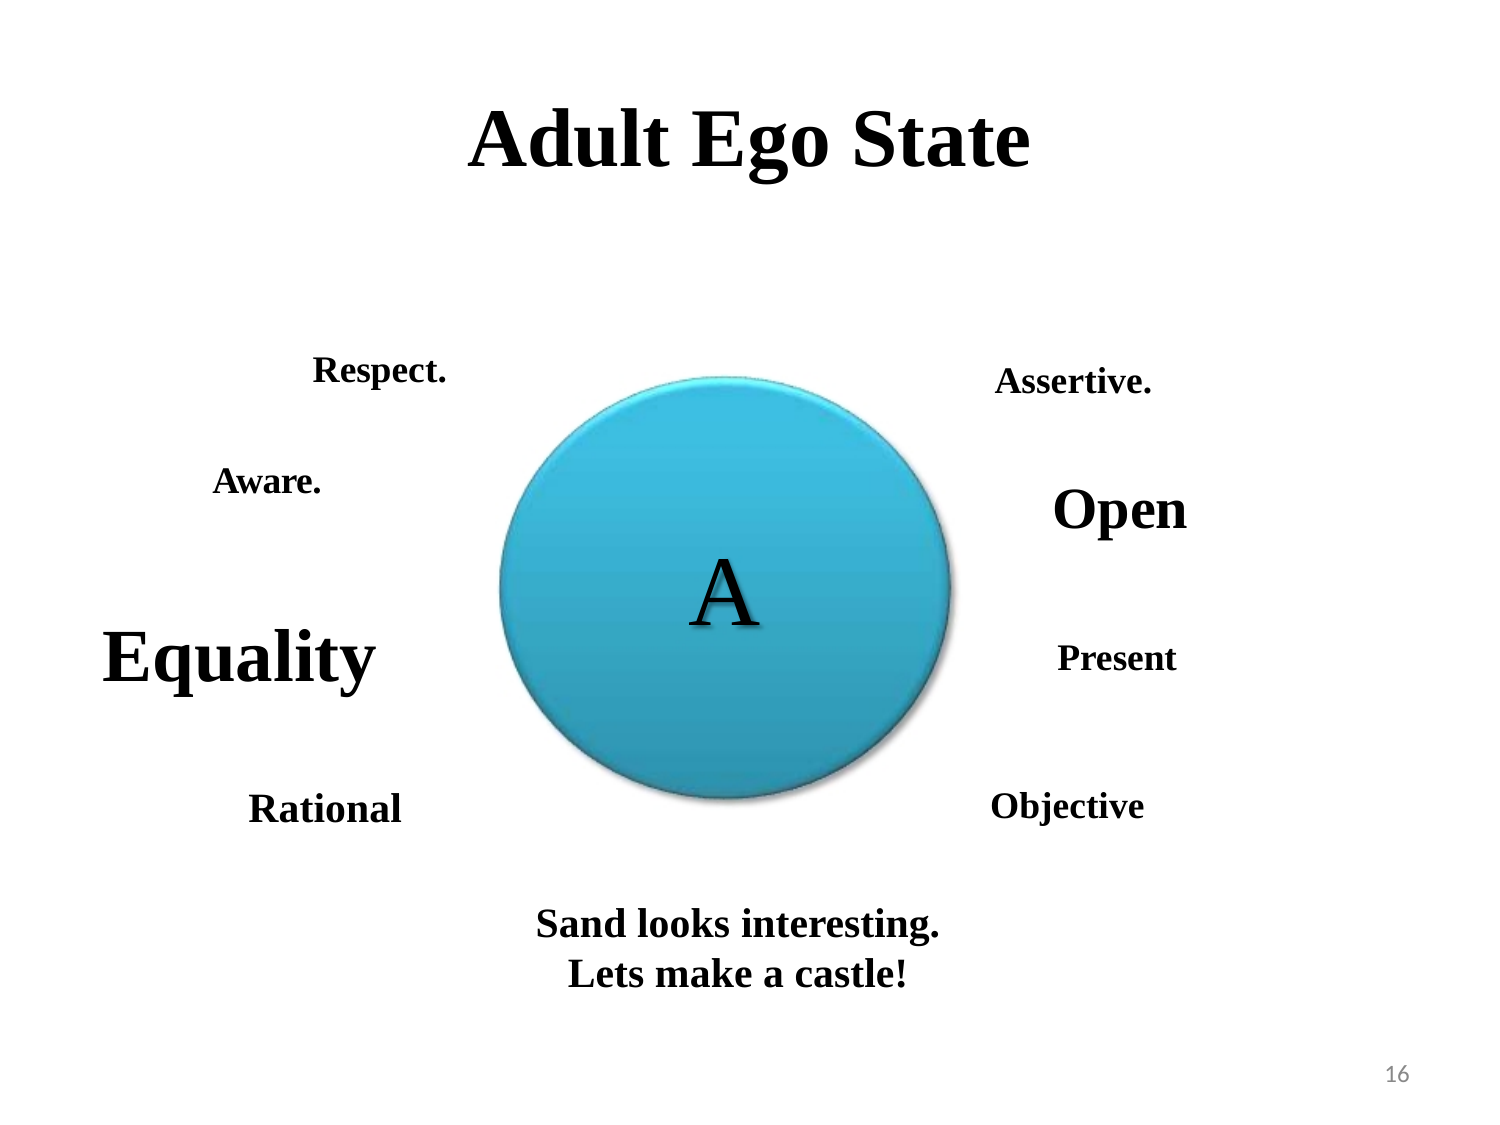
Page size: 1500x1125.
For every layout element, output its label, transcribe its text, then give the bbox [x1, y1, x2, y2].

text_box Open [1052, 475, 1195, 548]
text_box Objective [990, 784, 1151, 834]
text_box 16 [1384, 1062, 1417, 1096]
text_box Assertive. [994, 359, 1159, 409]
text_box Adult Ego State [467, 91, 1039, 191]
text_box Lets make a castle! [567, 949, 914, 1004]
text_box Aware. [212, 459, 332, 509]
picture [495, 372, 964, 812]
text_box Equality [102, 613, 384, 704]
text_box Rational [248, 784, 408, 839]
text_box Present [1057, 636, 1184, 686]
text_box Sand looks interesting. [535, 899, 946, 954]
text_box Respect. [312, 347, 454, 397]
